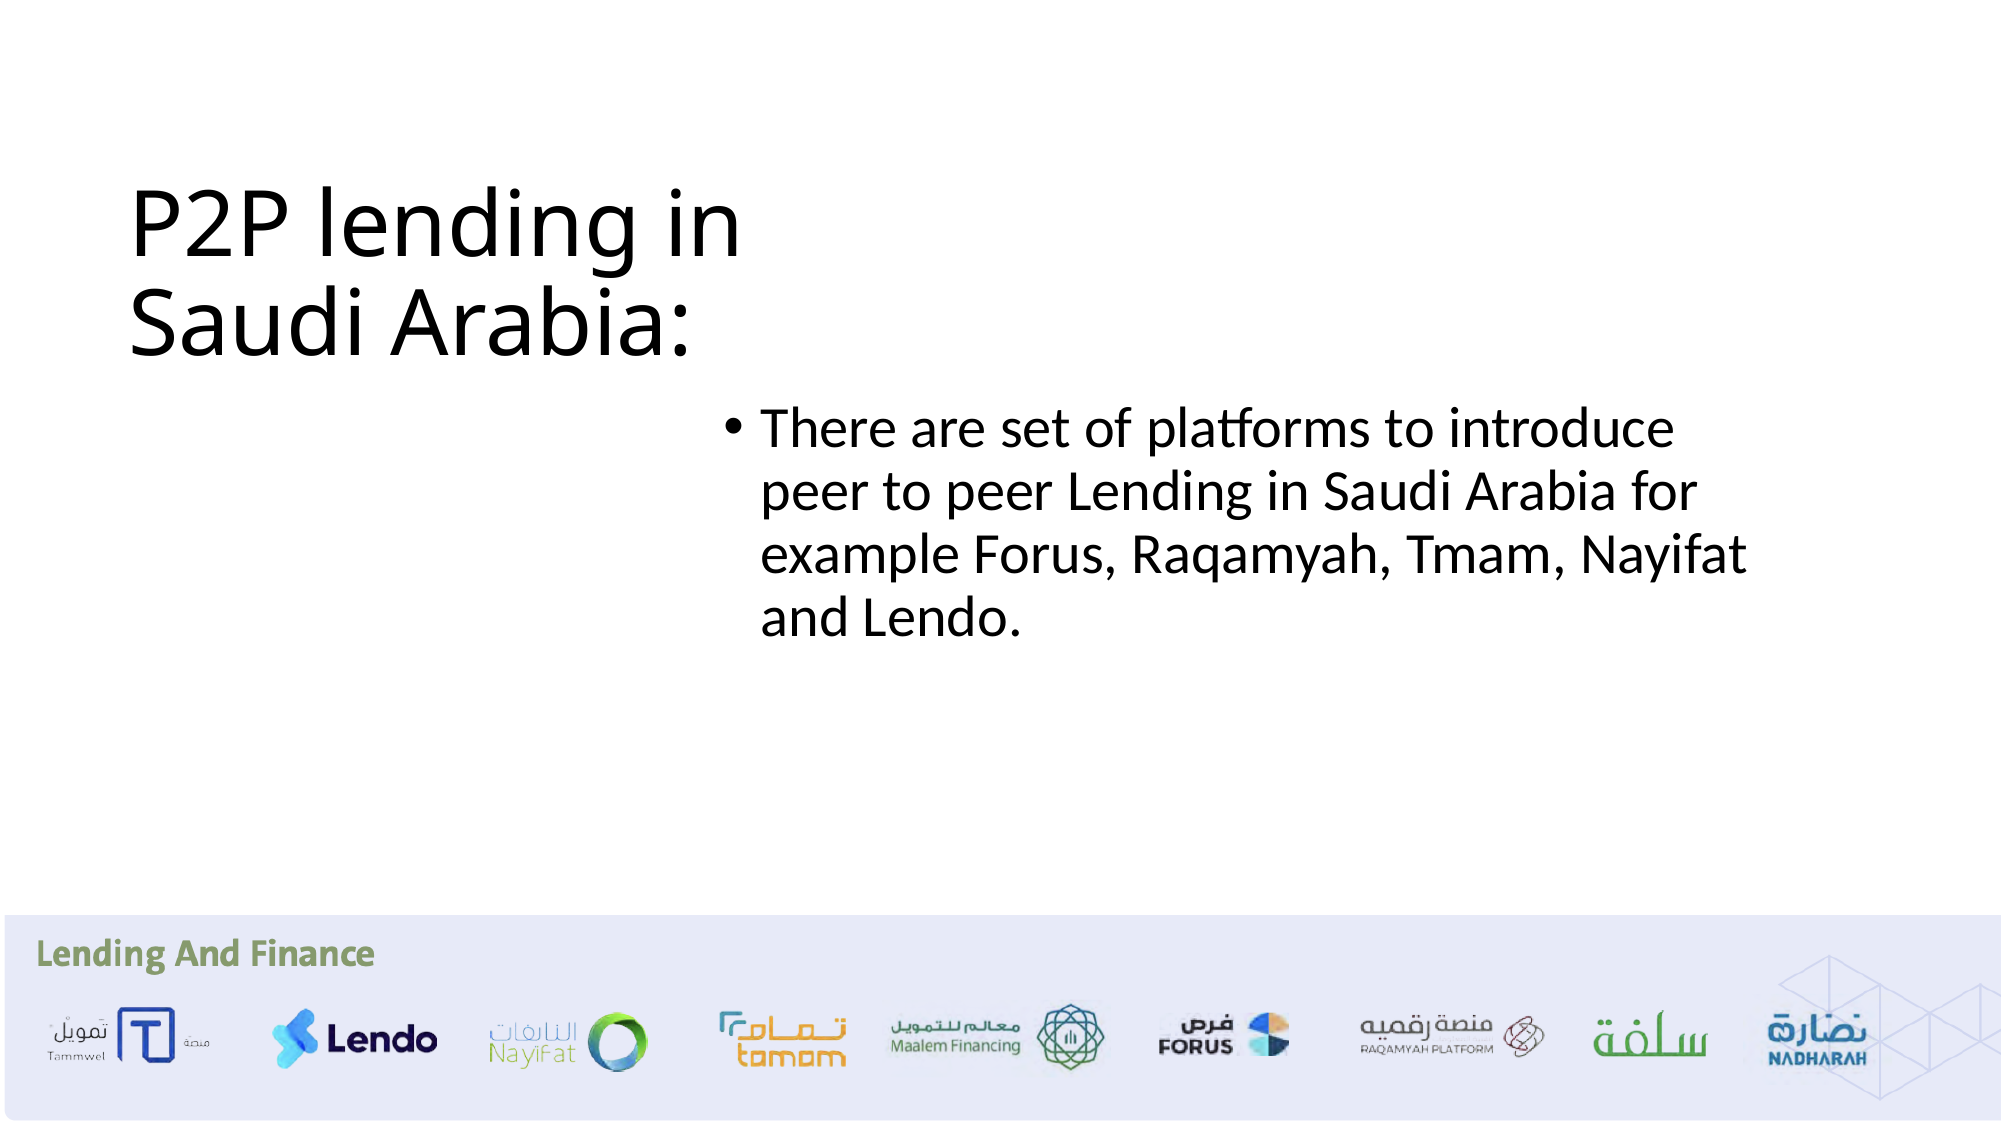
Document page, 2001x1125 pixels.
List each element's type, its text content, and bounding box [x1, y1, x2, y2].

picture [0, 915, 2001, 1125]
list There are set of platforms to introduce peer to peer Lending in Saudi Arabia for example Forus, Raqamyah, Tmam, Nayifat and Lendo. [708, 387, 1810, 743]
title P2P lending in Saudi Arabia: [113, 119, 839, 434]
